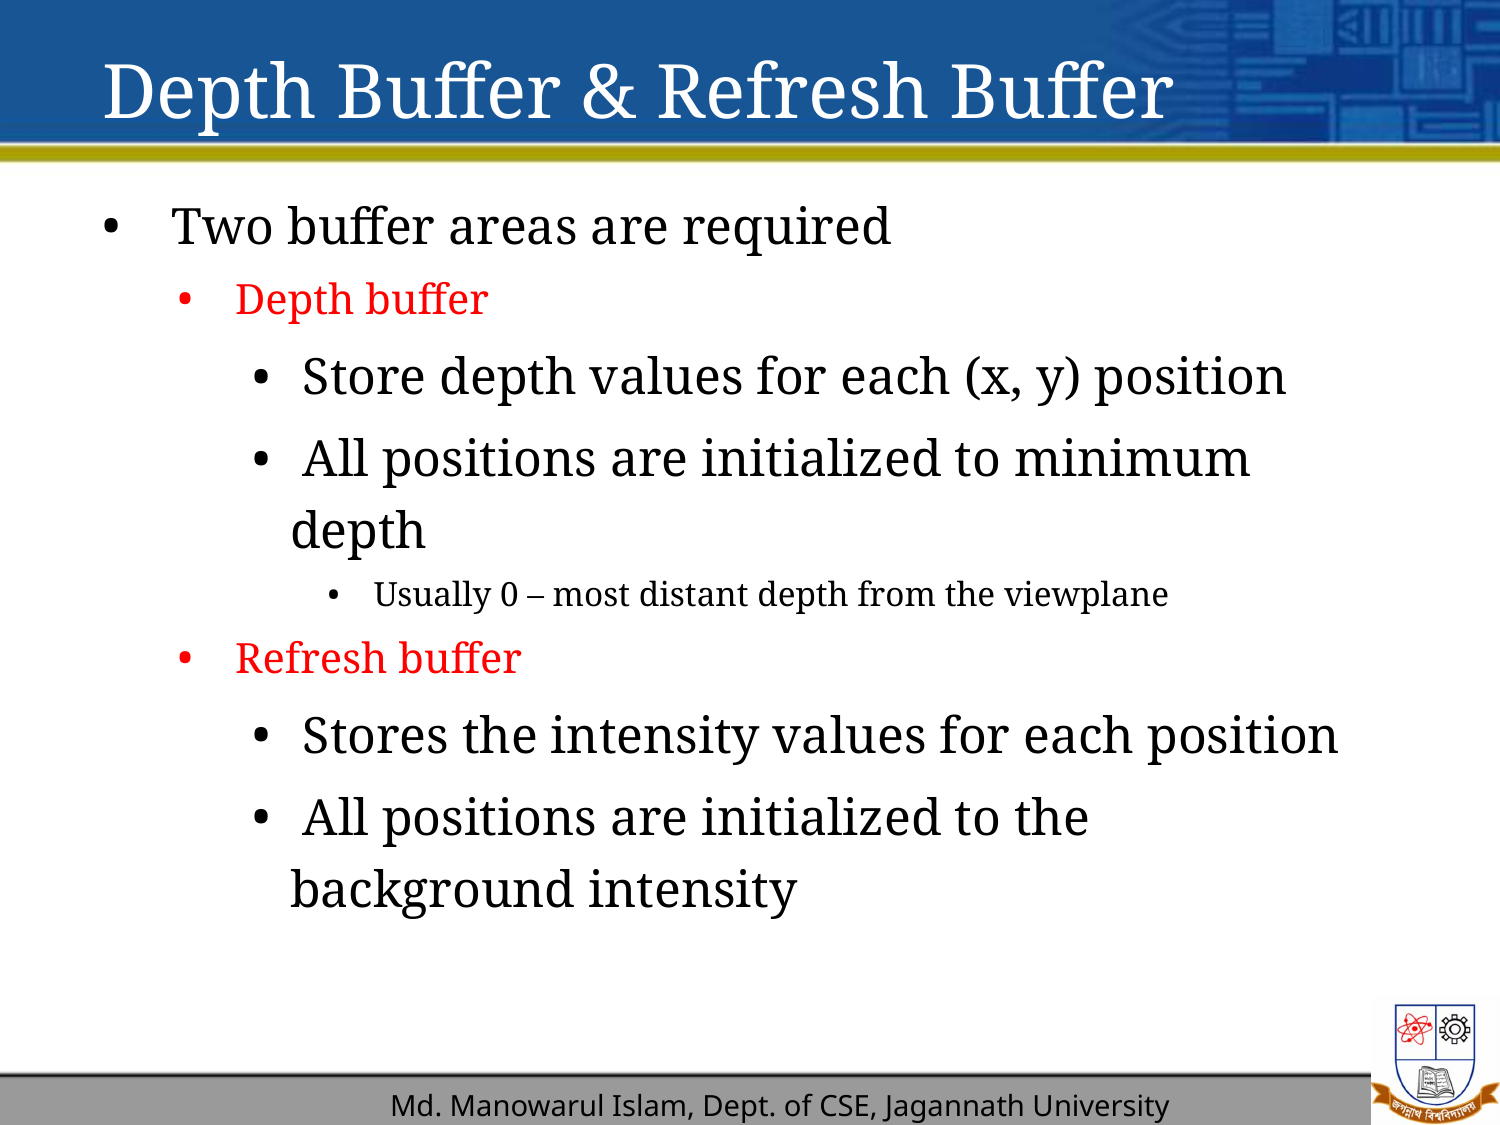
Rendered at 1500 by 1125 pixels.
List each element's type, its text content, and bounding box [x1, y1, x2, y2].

list Two buffer areas are required Depth buffer Store depth values for each (x, y) position All positions are initialized to minimum depth Usually 0 – most distant depth from the viewplane Refresh buffer Stores the intensity values for each position All positions are initialized to the background intensity [87, 174, 1404, 988]
title Depth Buffer & Refresh Buffer [87, 26, 1403, 150]
picture [0, 0, 1500, 1125]
